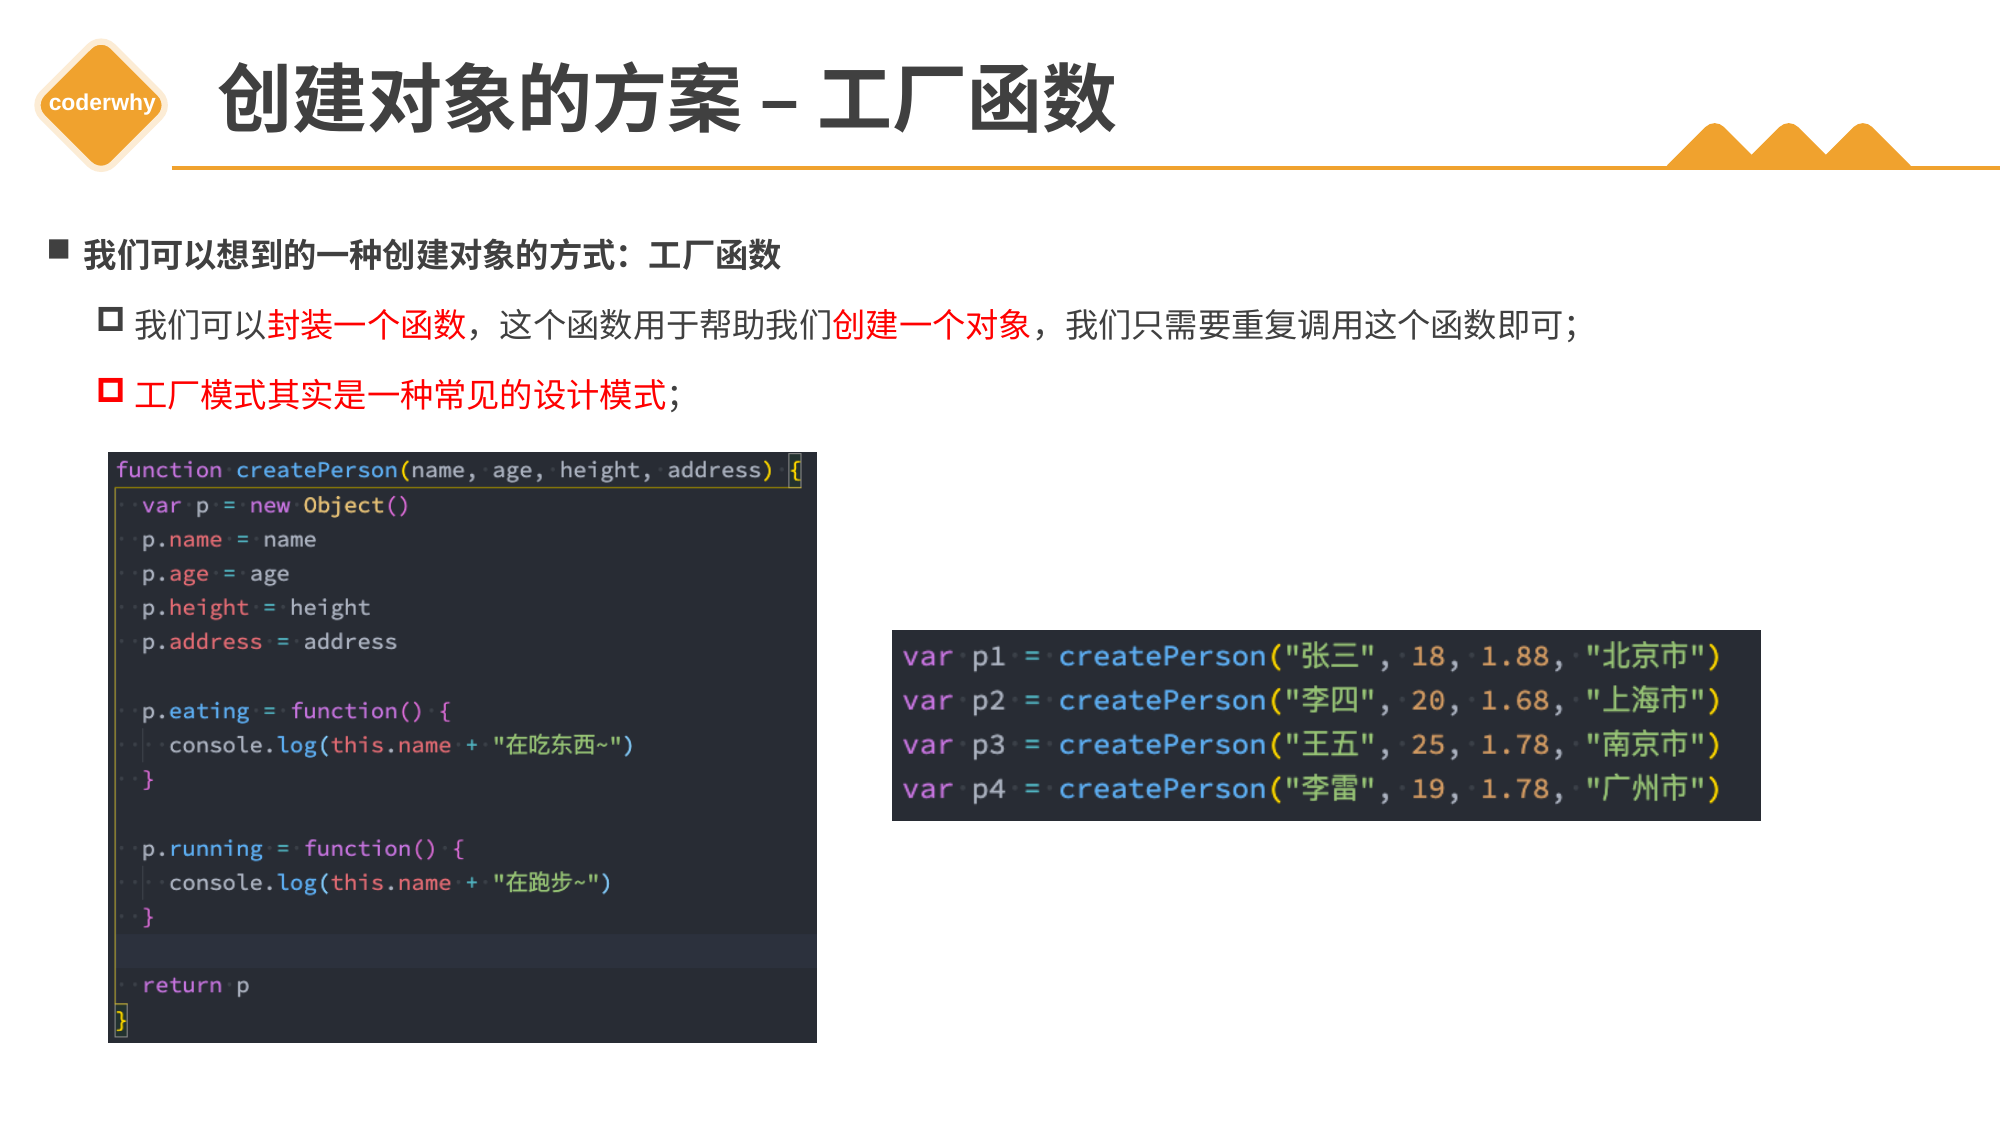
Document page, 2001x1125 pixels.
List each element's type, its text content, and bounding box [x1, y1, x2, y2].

picture [108, 452, 817, 1043]
list 我们可以想到的一种创建对象的方式：工厂函数 我们可以封装一个函数，这个函数用于帮助我们创建一个对象，我们只需要重复调用这个函数即可； 工厂模式其实是一种常见的设计模式； [31, 206, 1979, 1100]
title 创建对象的方案 – 工厂函数 [202, 43, 1857, 161]
picture [892, 630, 1761, 821]
